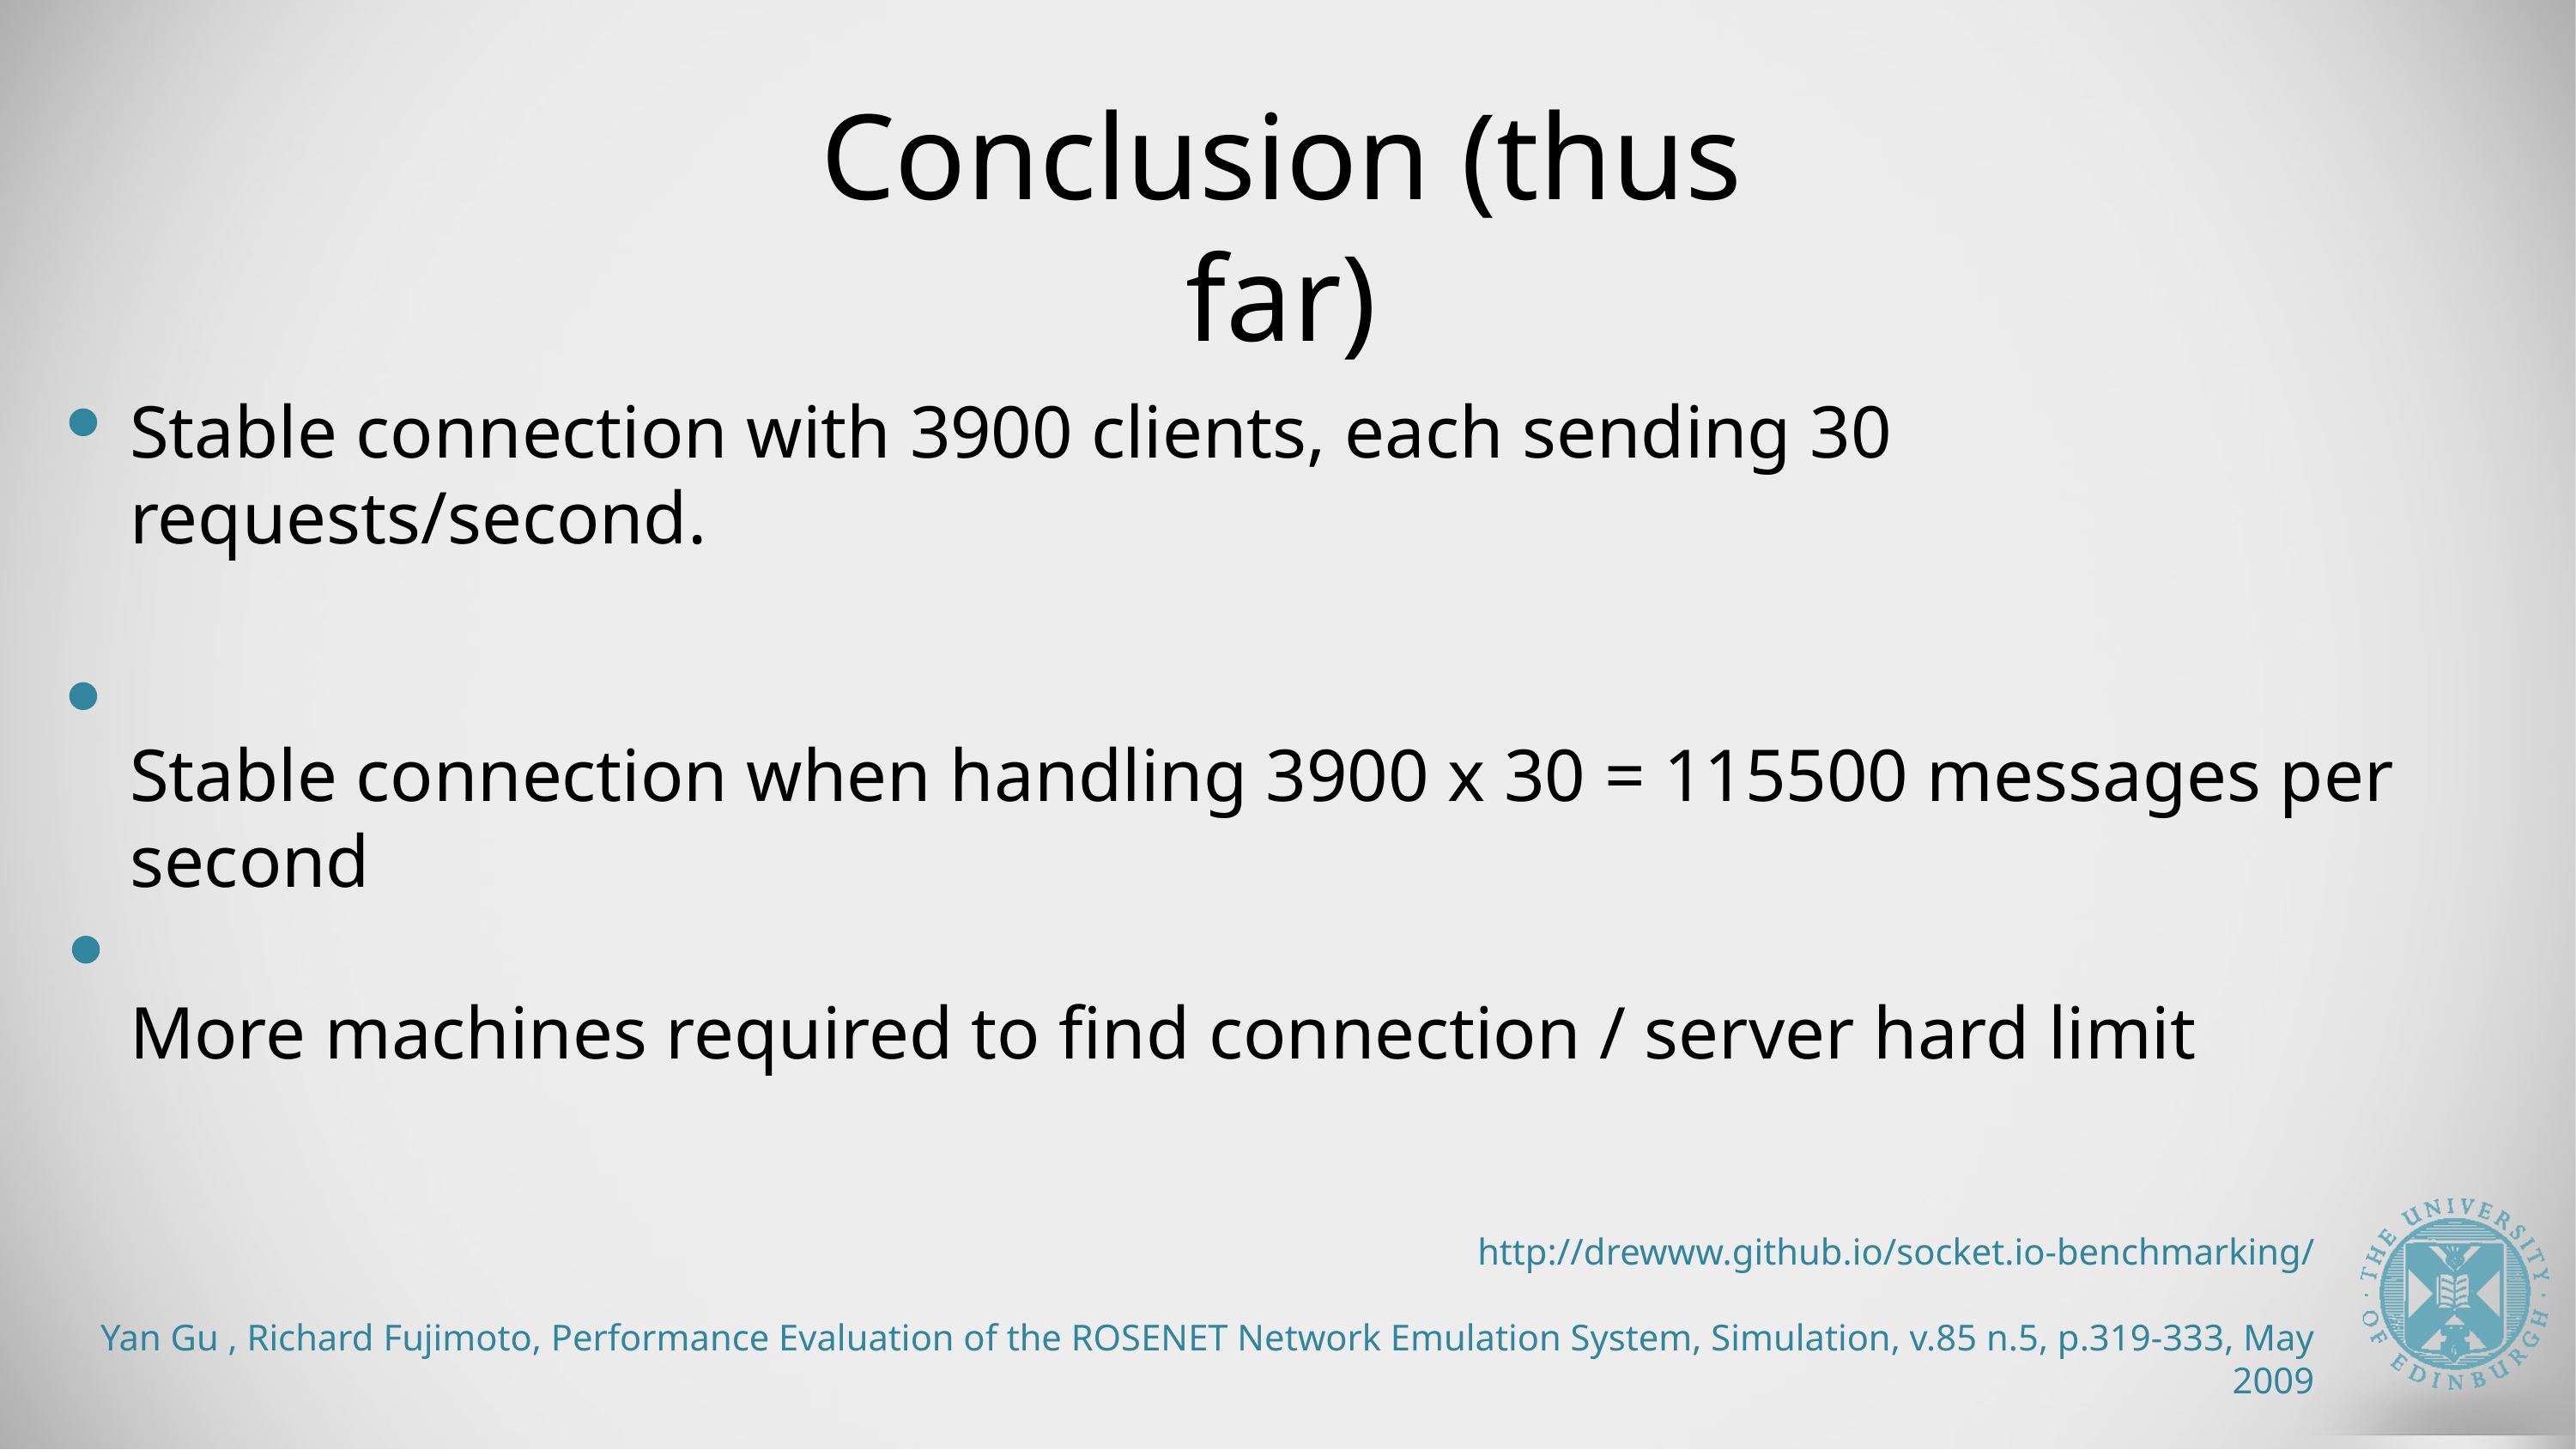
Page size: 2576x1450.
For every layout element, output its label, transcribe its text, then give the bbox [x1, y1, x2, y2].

text_box [69, 682, 98, 711]
text_box Conclusion (thus far) [706, 75, 1857, 372]
picture [0, 0, 2576, 1449]
text_box [71, 935, 100, 964]
text_box http://drewww.github.io/socket.io-benchmarking/ Yan Gu , Richard Fujimoto, Performance Evaluation of the ROSENET Network Emulation System, Simulation, v.85 n.5, p.319-333, May 2009 [66, 1222, 2328, 1408]
text_box Stable connection with 3900 clients, each sending 30 requests/second. Stable connection when handling 3900 x 30 = 115500 messages per second More machines required to find connection / server hard limit [117, 379, 2450, 1174]
text_box [69, 408, 98, 437]
